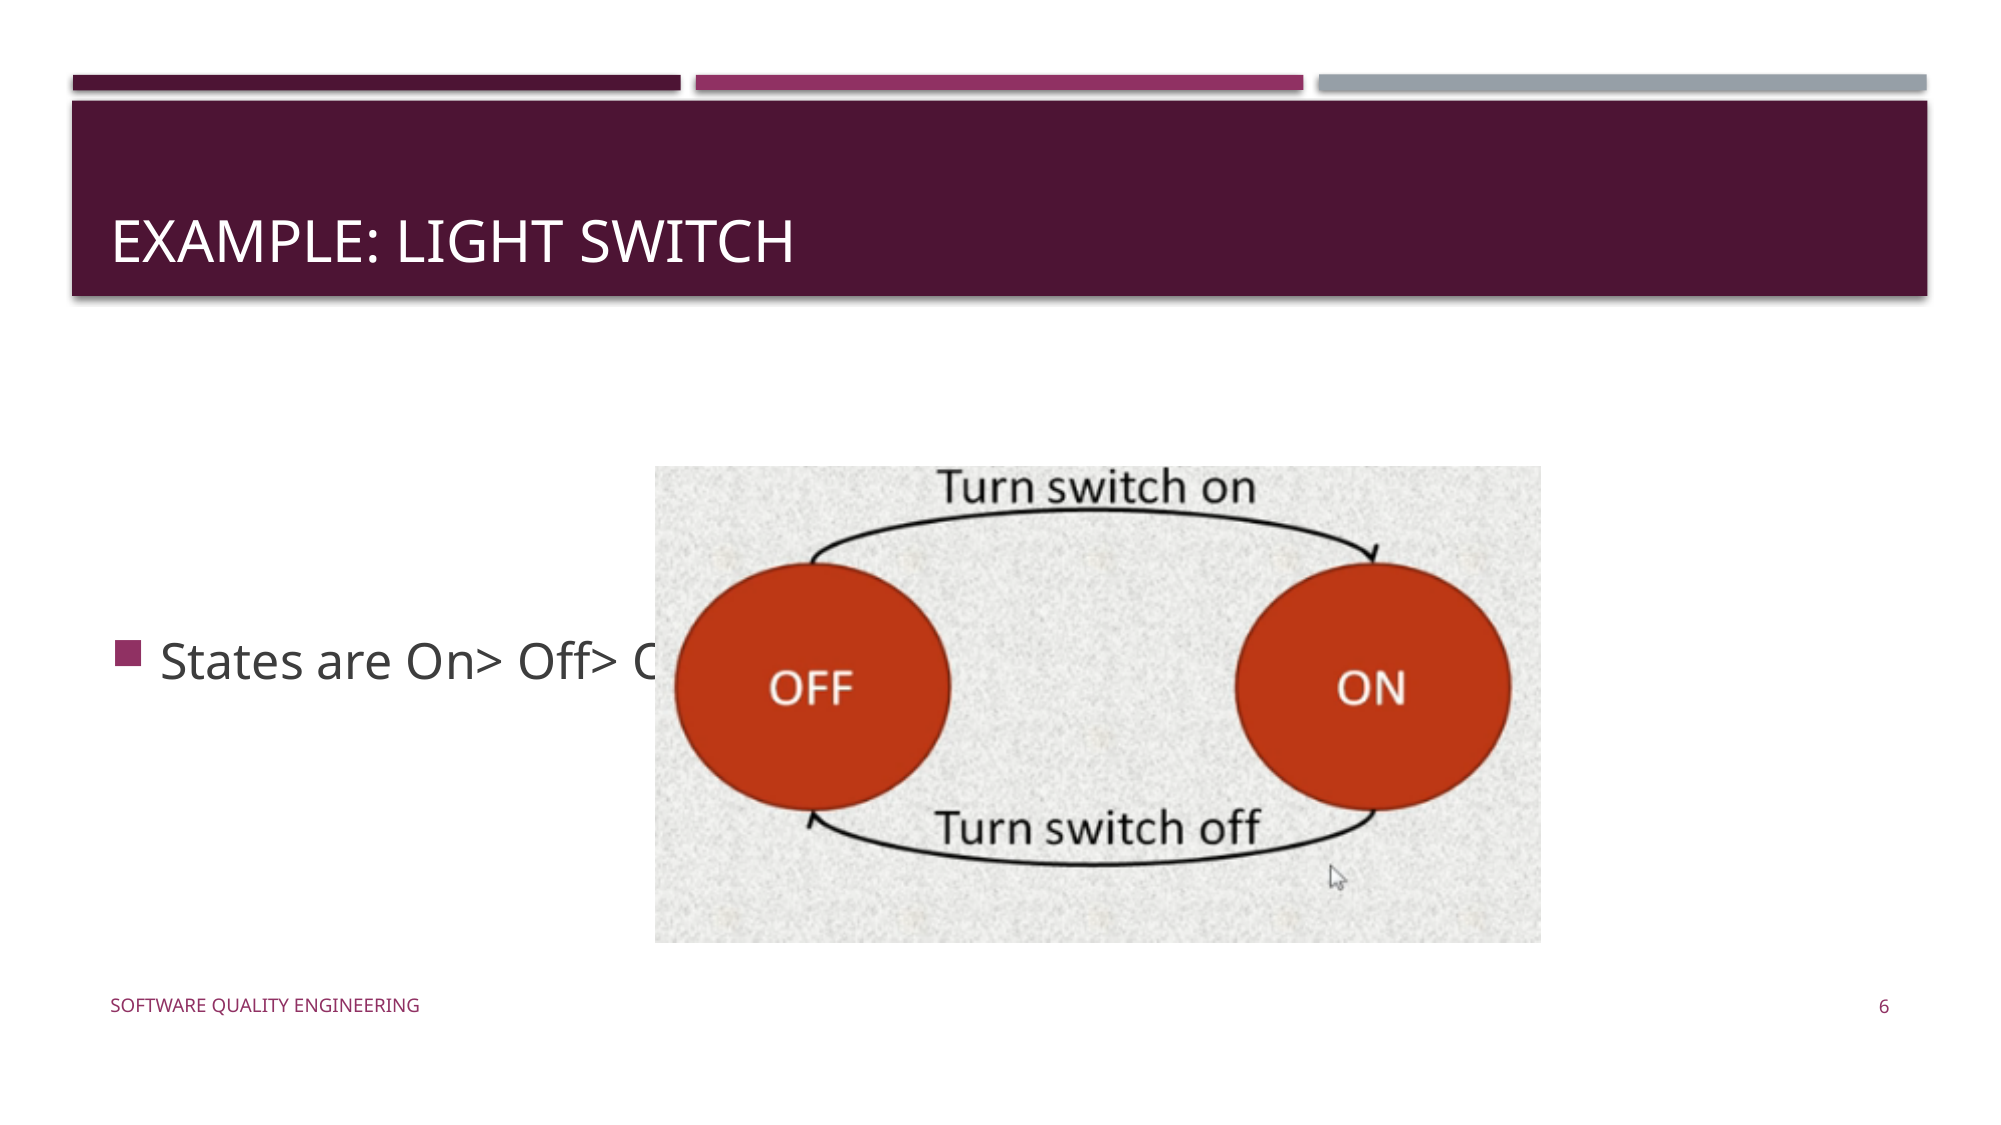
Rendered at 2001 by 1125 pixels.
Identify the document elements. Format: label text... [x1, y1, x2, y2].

list States are On> Off> On [95, 357, 1905, 962]
picture [654, 465, 1541, 944]
footer Software Quality Engineering [95, 976, 1230, 1037]
slide_number 6 [1732, 977, 1905, 1037]
title Example: light switch [95, 115, 1905, 282]
